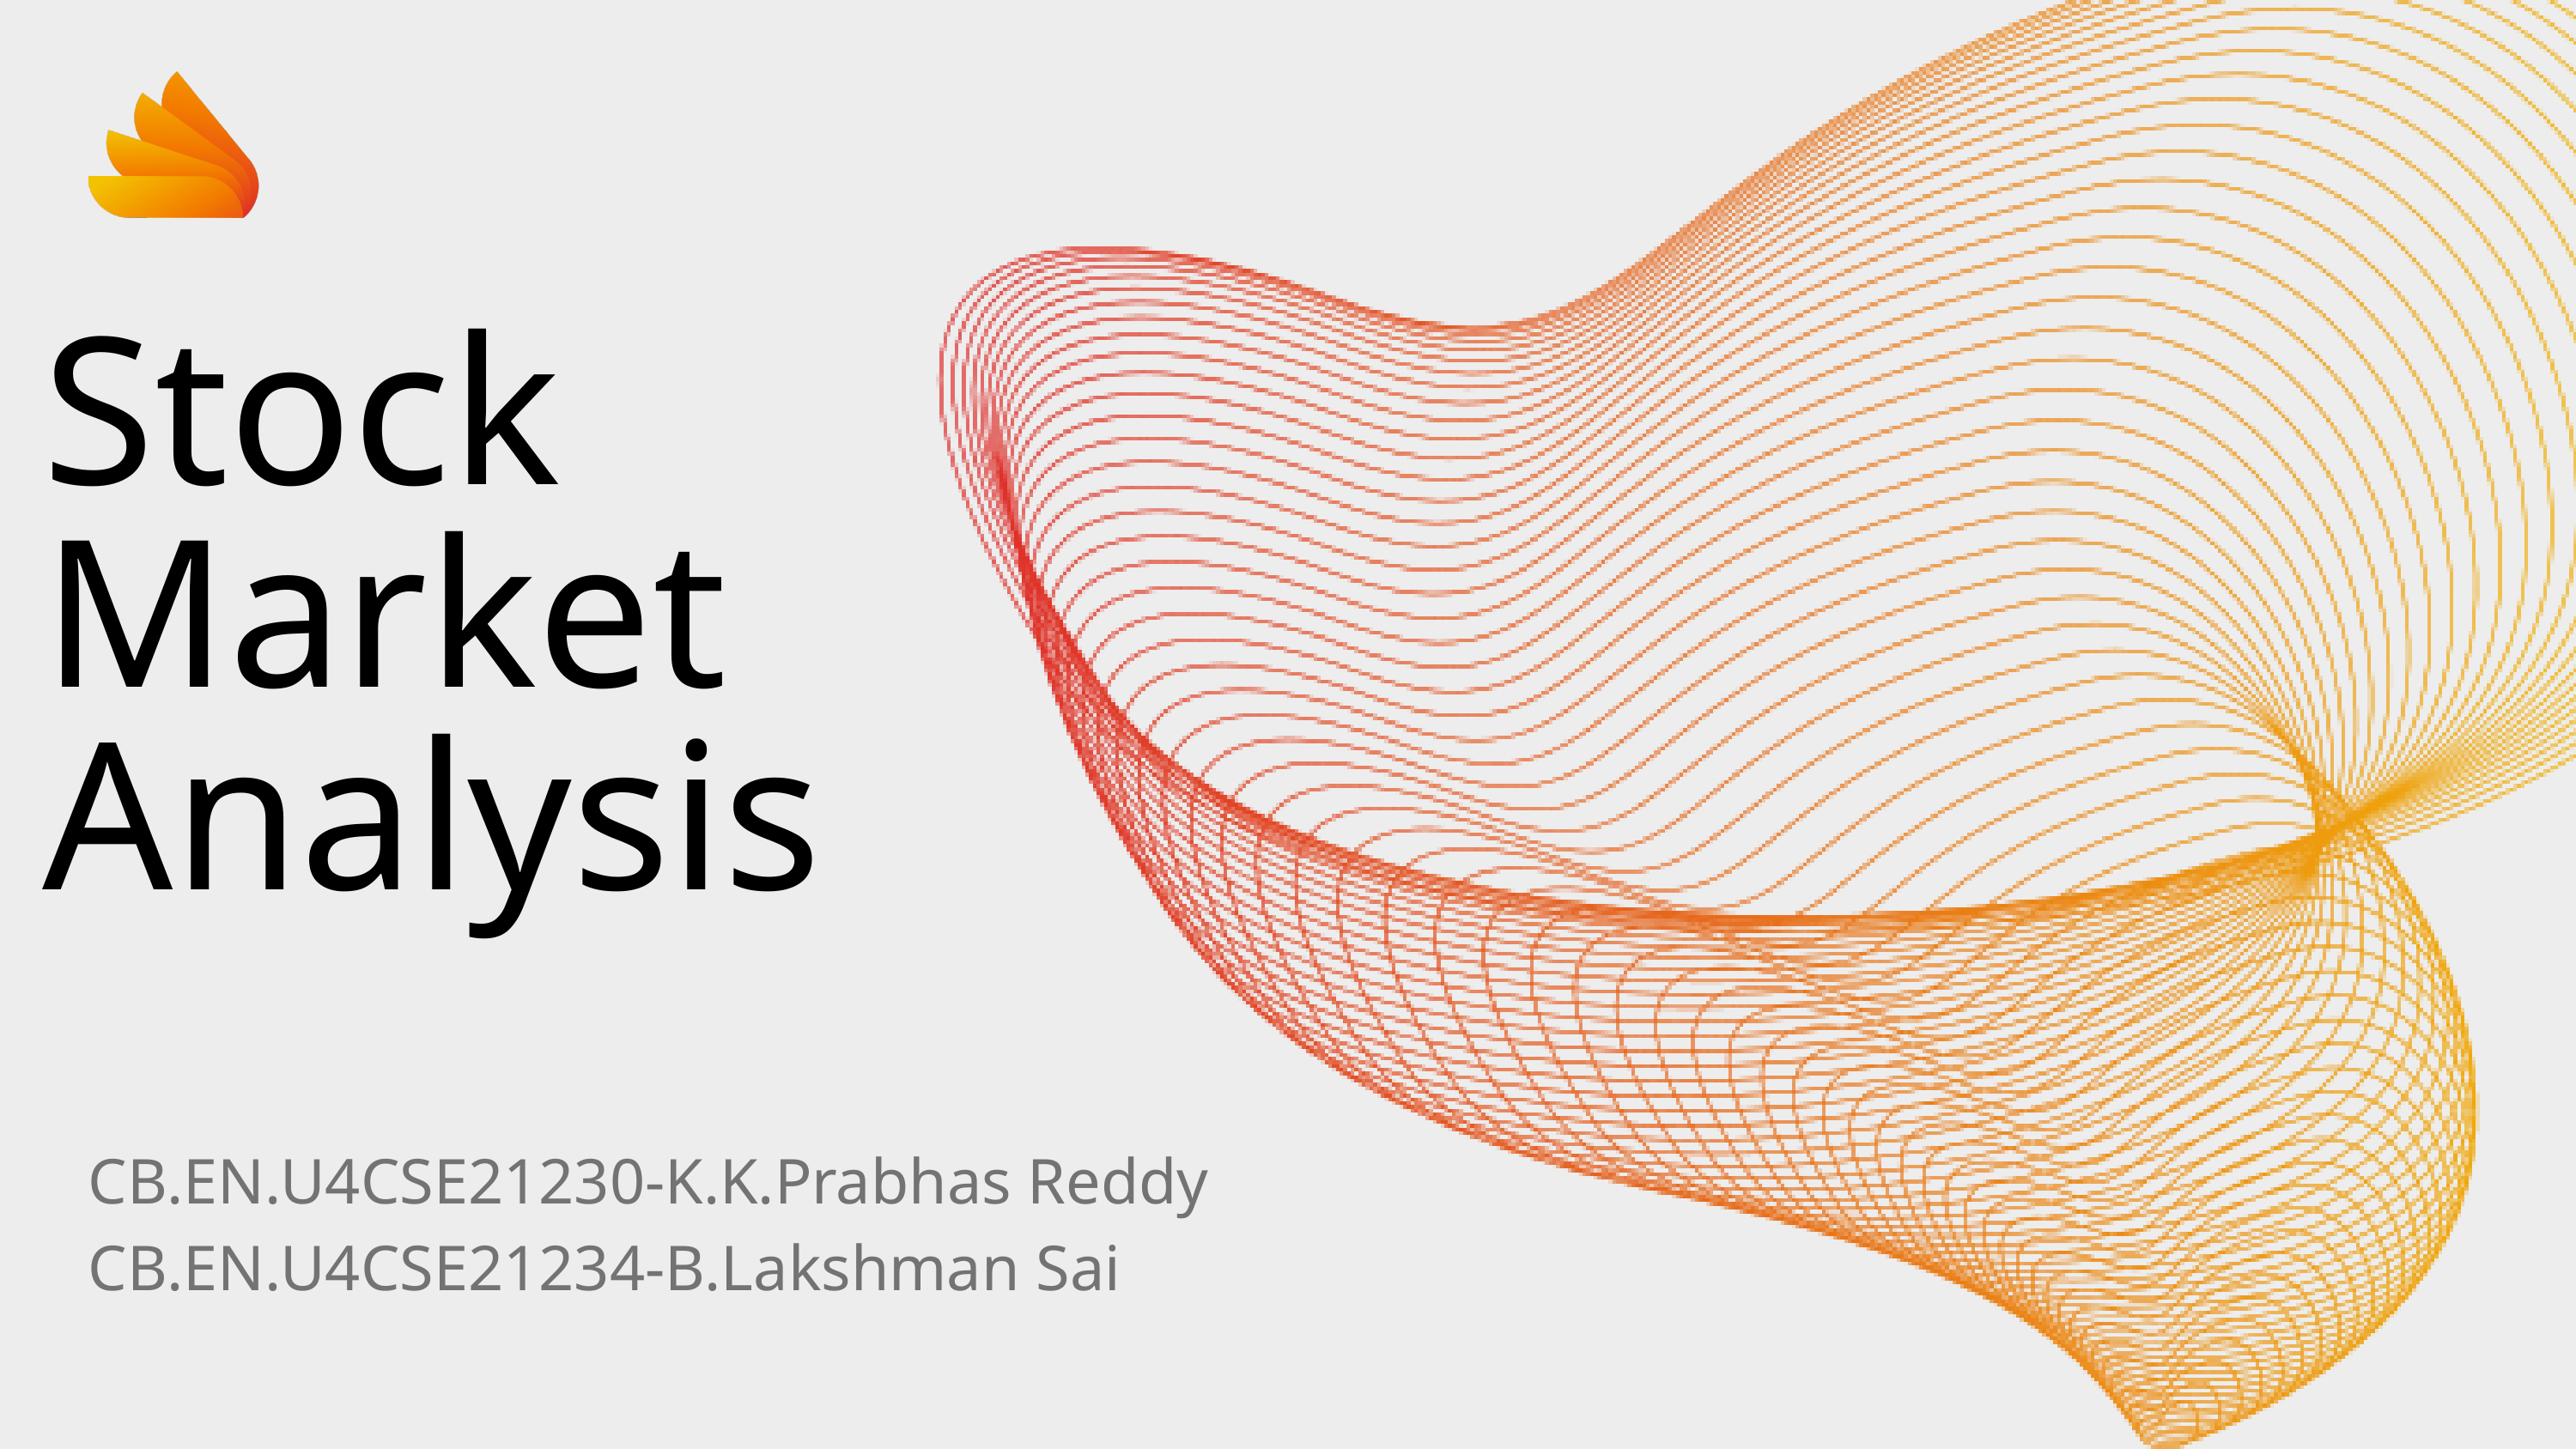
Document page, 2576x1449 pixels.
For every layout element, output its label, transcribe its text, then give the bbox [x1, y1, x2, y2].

text_box [933, 0, 2576, 1449]
text_box [88, 71, 264, 218]
text_box CB.EN.U4CSE21230-K.K.Prabhas Reddy CB.EN.U4CSE21234-B.Lakshman Sai [88, 1129, 1373, 1303]
text_box Stock Market Analysis [42, 322, 1029, 931]
